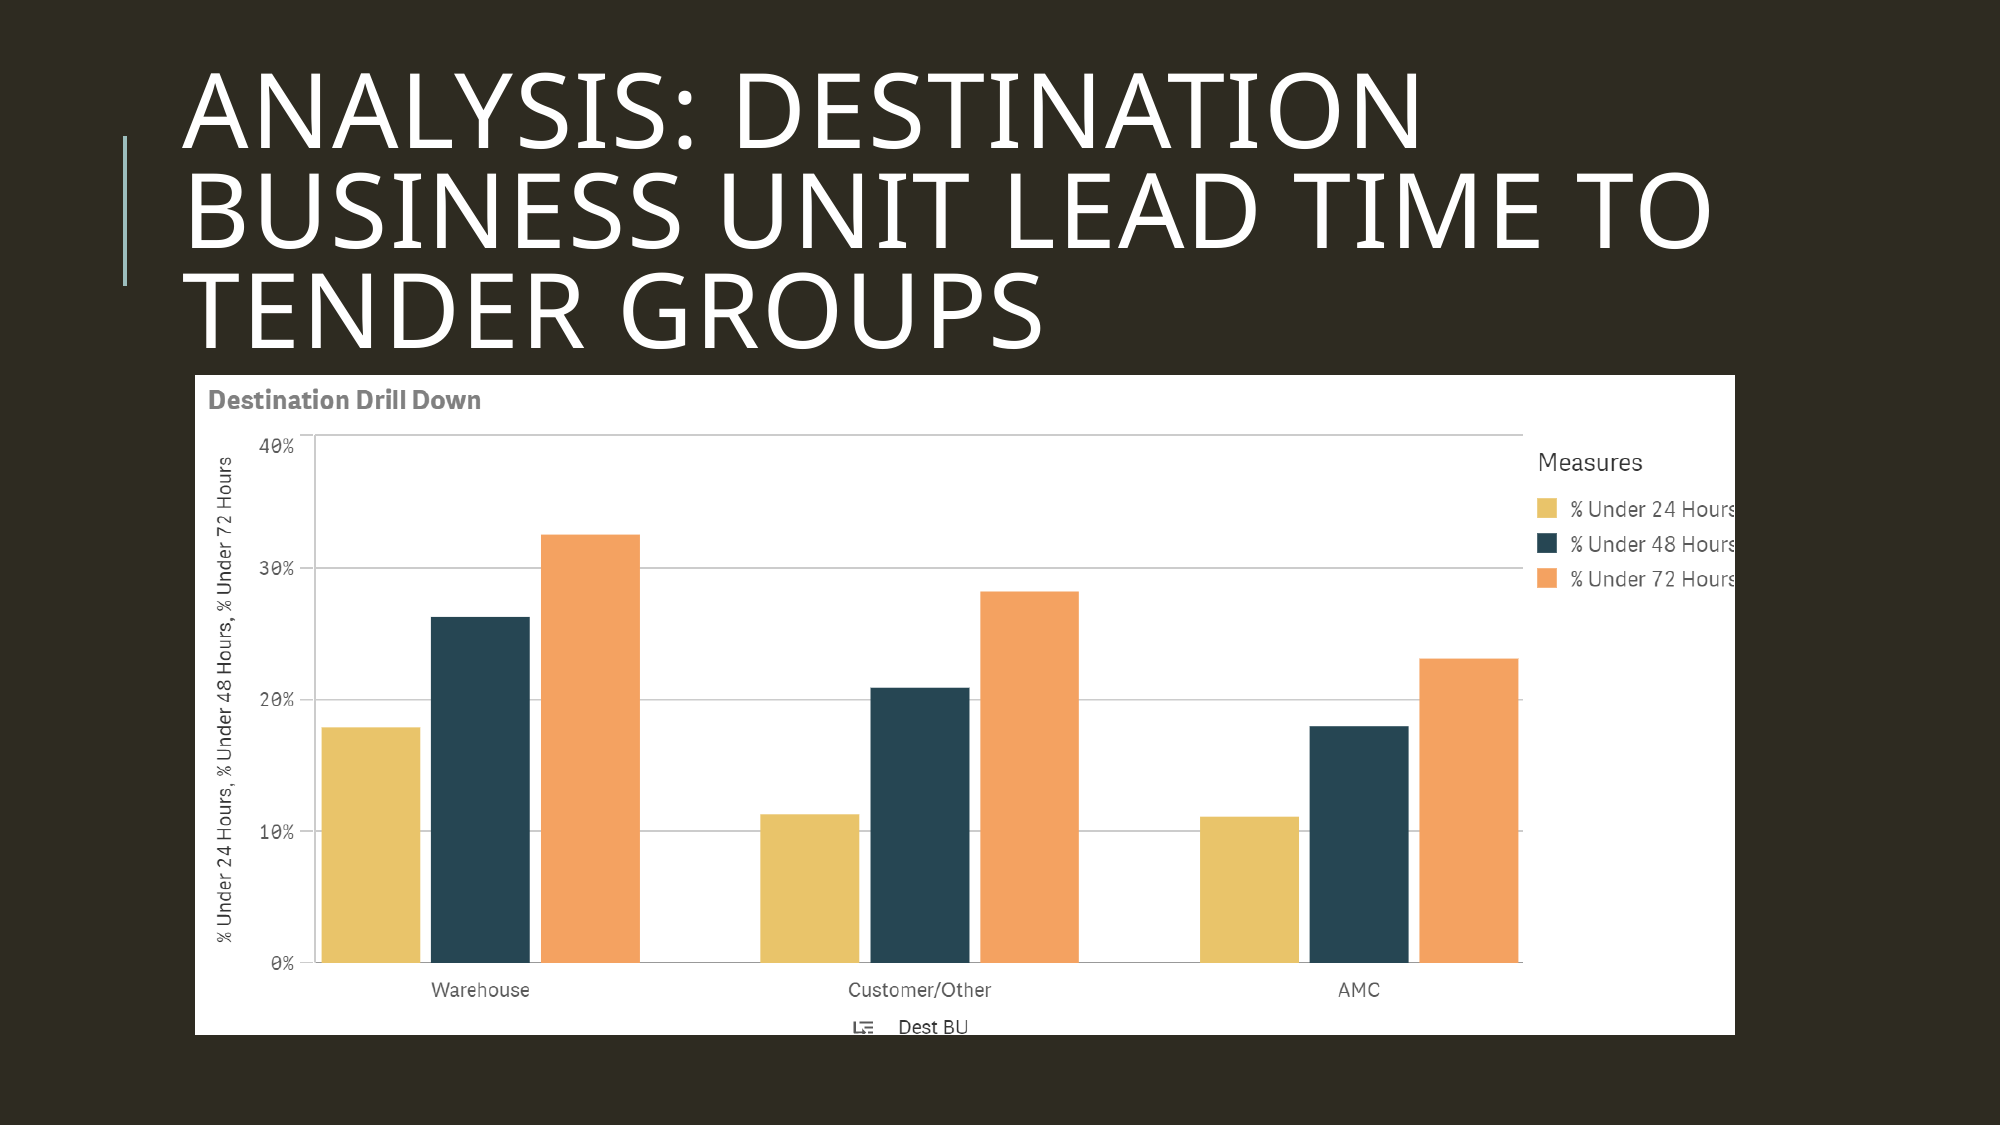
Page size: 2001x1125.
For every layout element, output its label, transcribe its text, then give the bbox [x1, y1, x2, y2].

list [195, 374, 1735, 1036]
title Analysis: Destination Business Unit Lead time to Tender Groups [168, 96, 1763, 342]
